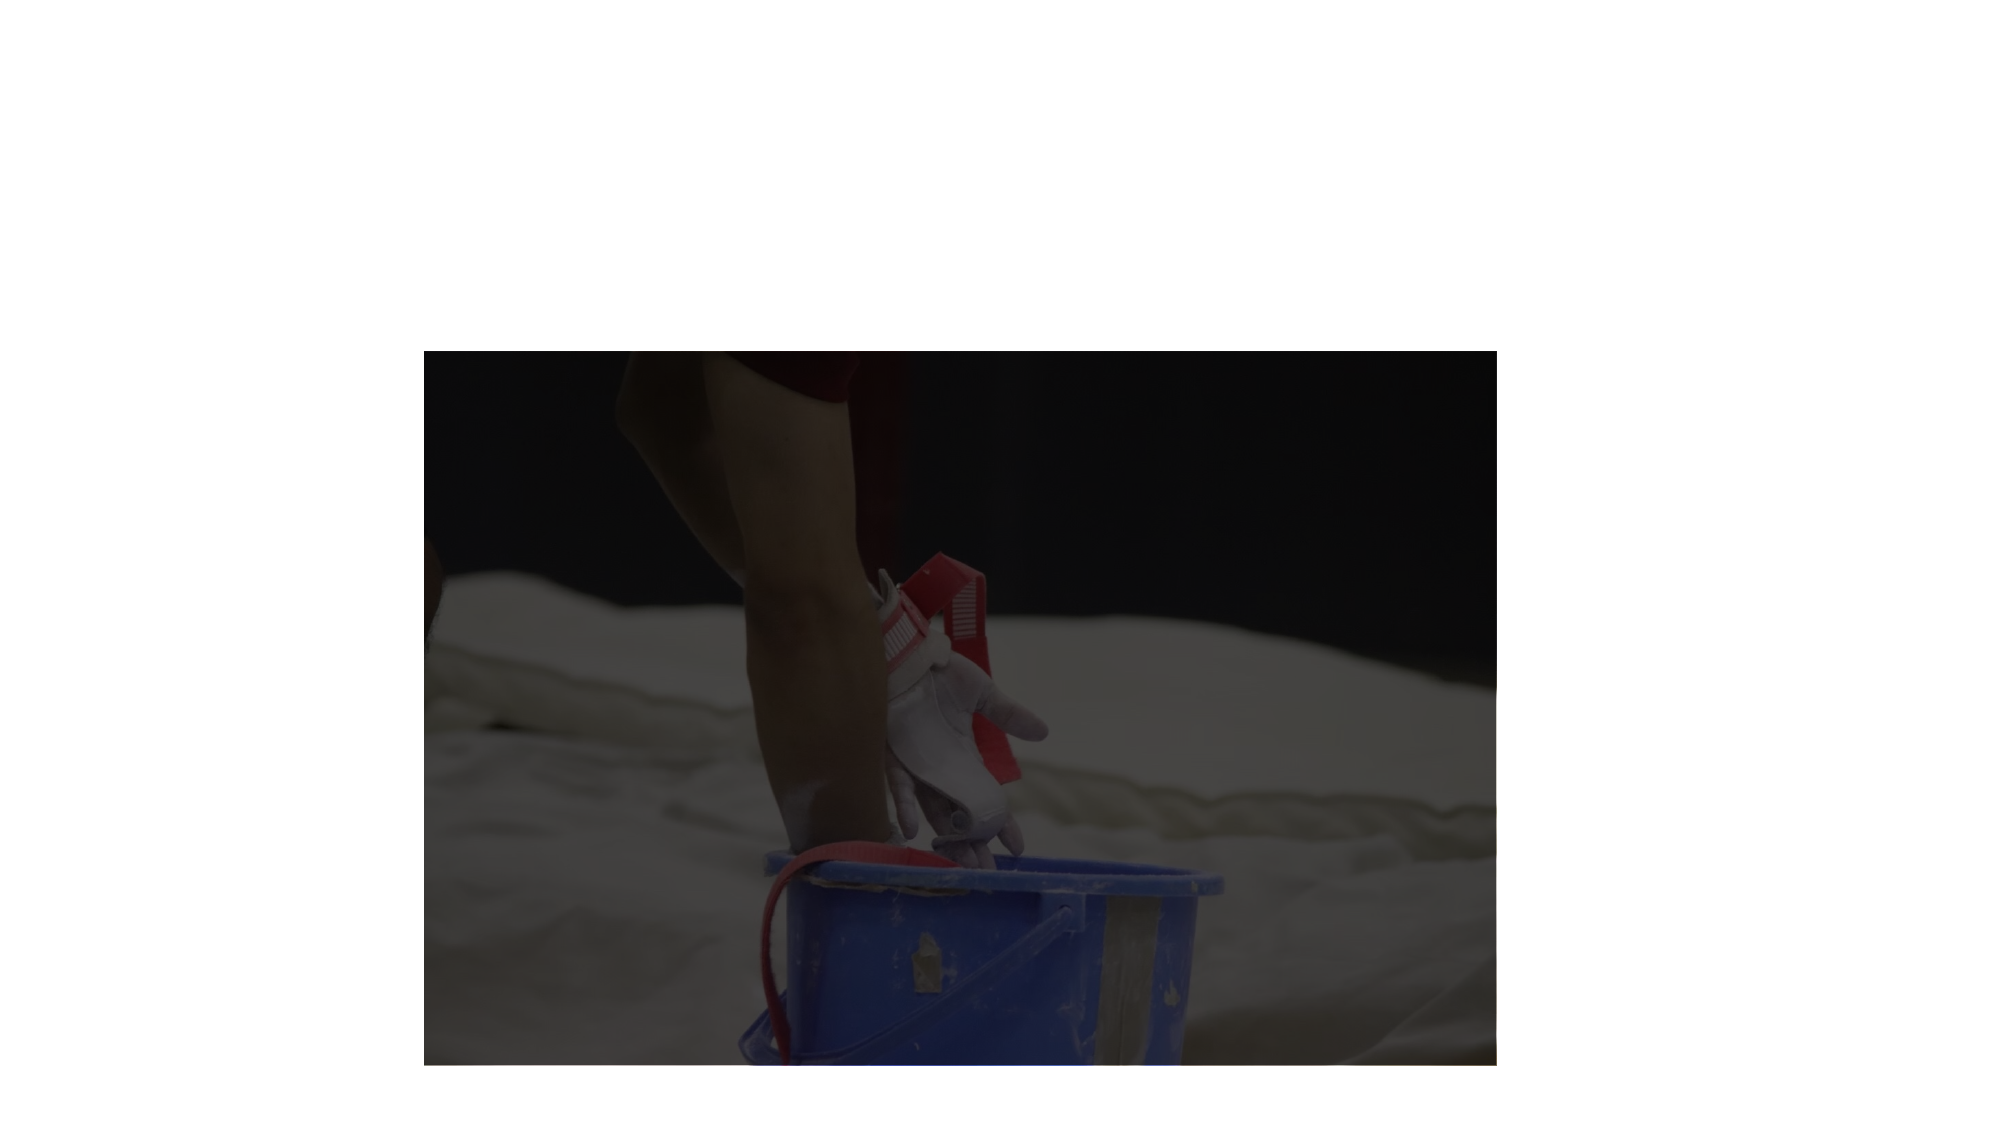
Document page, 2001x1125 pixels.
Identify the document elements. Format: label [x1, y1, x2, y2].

list [424, 351, 1497, 1066]
